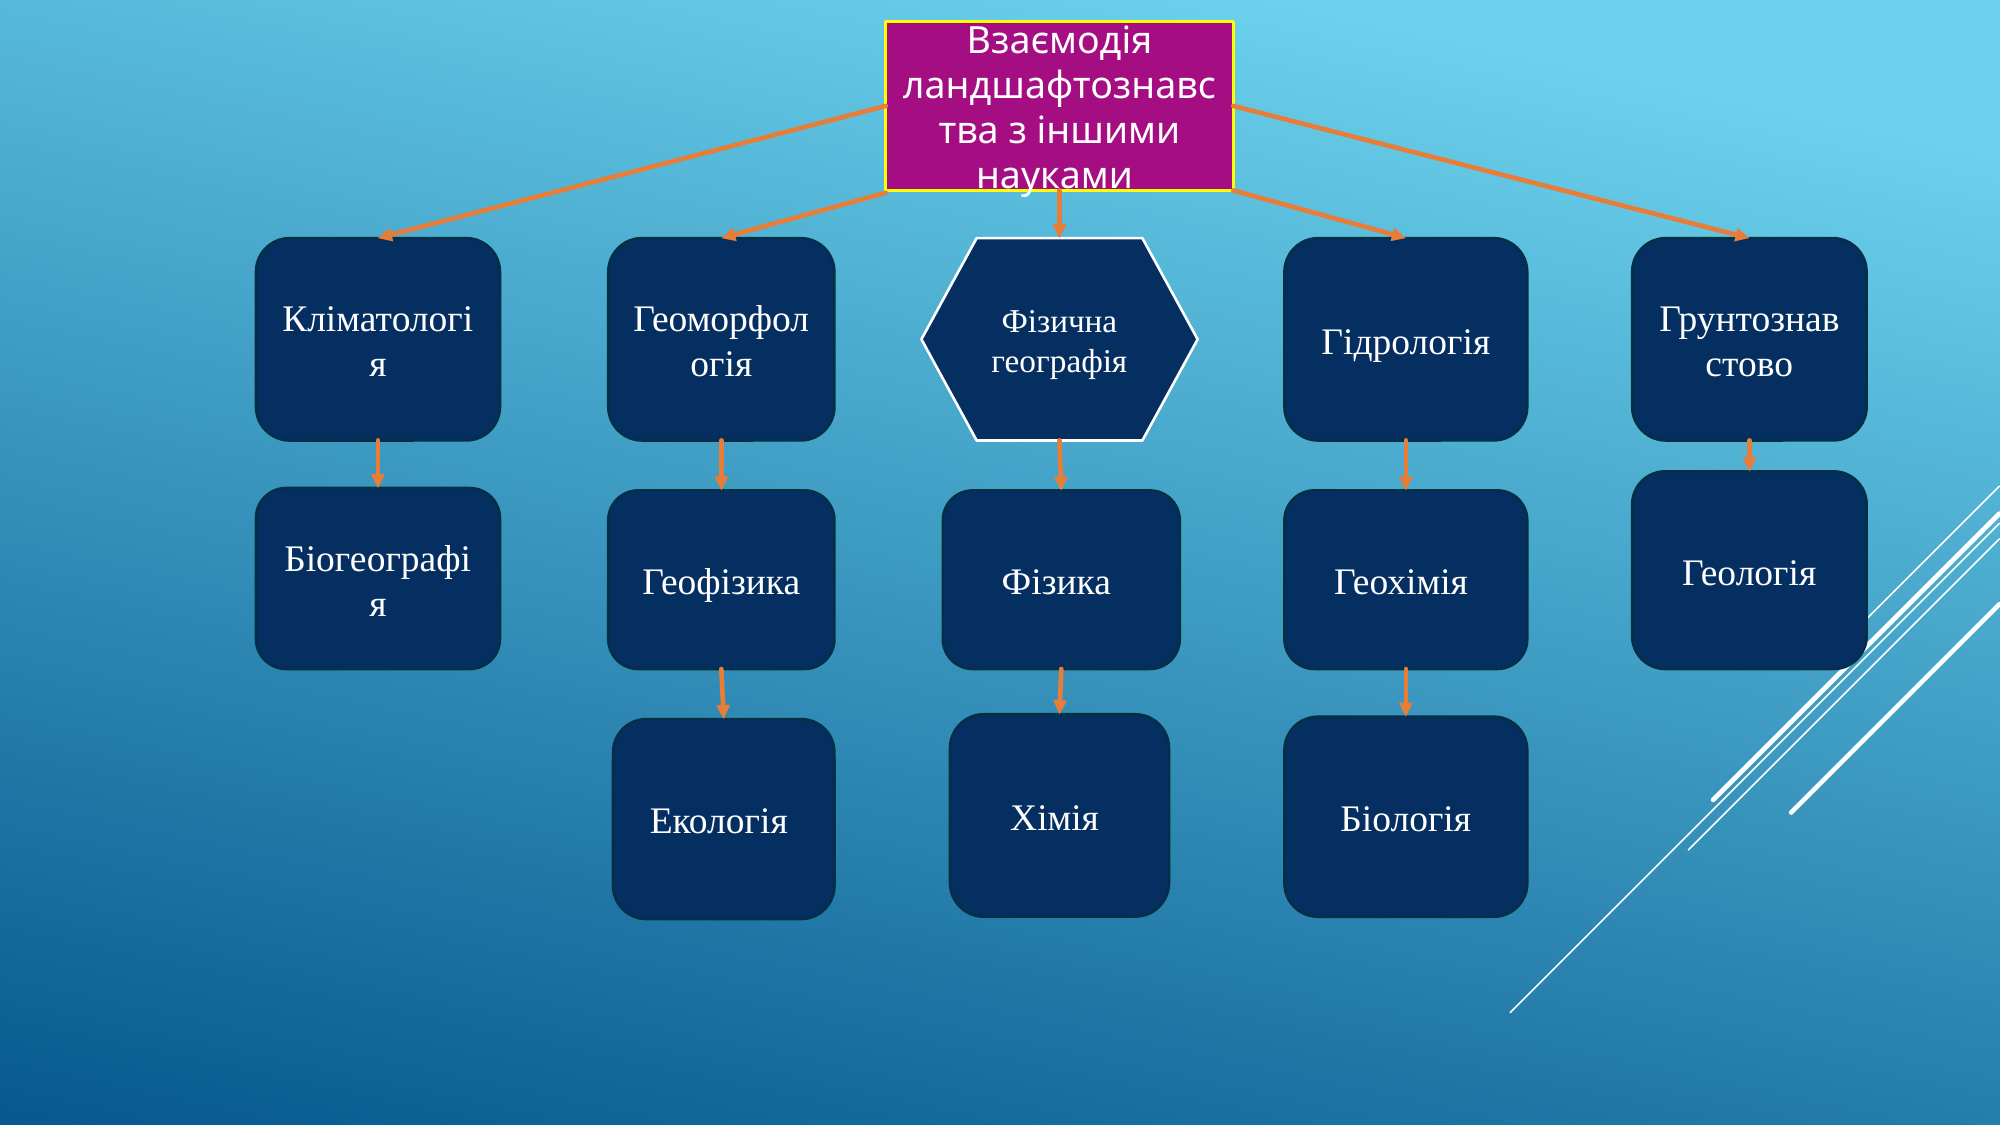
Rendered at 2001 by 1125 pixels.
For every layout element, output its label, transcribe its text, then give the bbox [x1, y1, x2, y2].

text_box Геоморфологія [606, 239, 836, 442]
text_box Біогеографія [254, 486, 502, 671]
text_box Хімія [948, 712, 1171, 918]
text_box Екологія [611, 717, 836, 921]
text_box Біологія [1283, 715, 1529, 919]
text_box Геохімія [1283, 489, 1529, 671]
text_box Гідрологія [1283, 239, 1529, 442]
text_box Геологія [1630, 470, 1868, 671]
text_box Кліматологія [254, 236, 502, 442]
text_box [377, 105, 886, 239]
text_box Геофізика [606, 489, 836, 671]
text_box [1233, 105, 1750, 239]
text_box Фізика [941, 489, 1182, 671]
text_box Взаємодія ландшафтознавства з іншими науками [884, 20, 1235, 192]
text_box Фізична географія [920, 236, 1199, 442]
text_box Грунтознавстово [1630, 236, 1868, 442]
